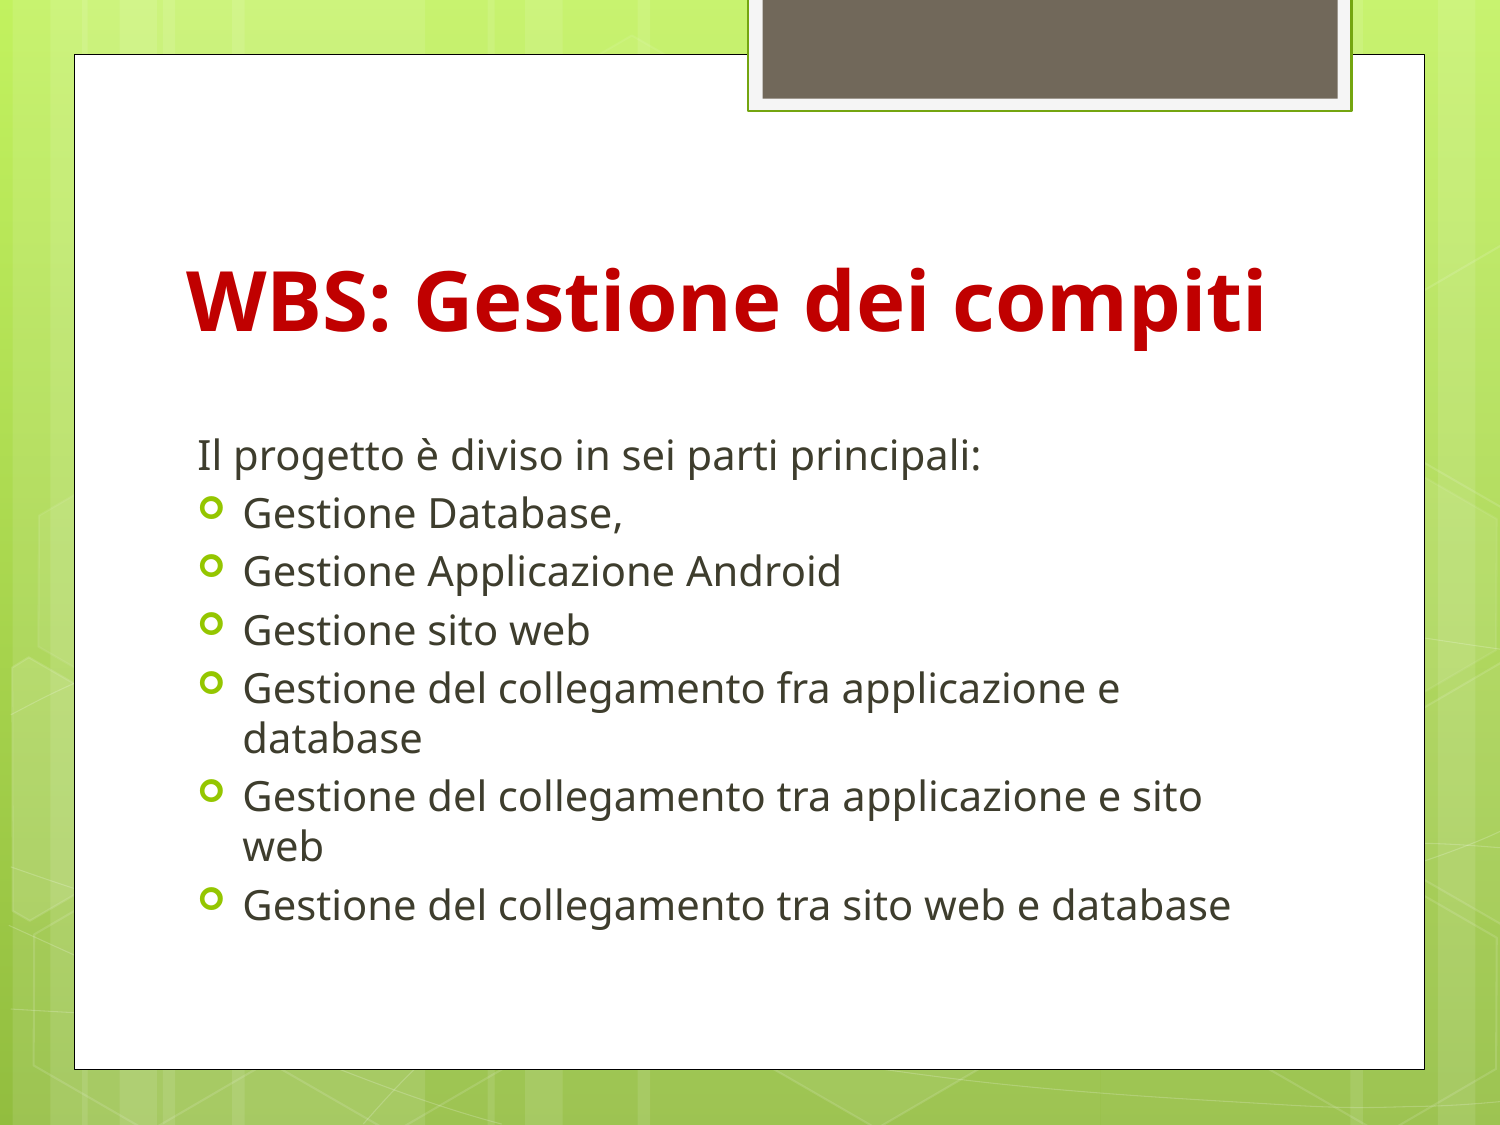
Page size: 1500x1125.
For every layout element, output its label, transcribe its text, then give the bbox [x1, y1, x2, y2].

title WBS: Gestione dei compiti [171, 168, 1324, 357]
list Il progetto è diviso in sei parti principali: Gestione Database, Gestione Applicazione Android Gestione sito web Gestione del collegamento fra applicazione e database Gestione del collegamento tra applicazione e sito web Gestione del collegamento tra sito web e database [171, 420, 1283, 997]
